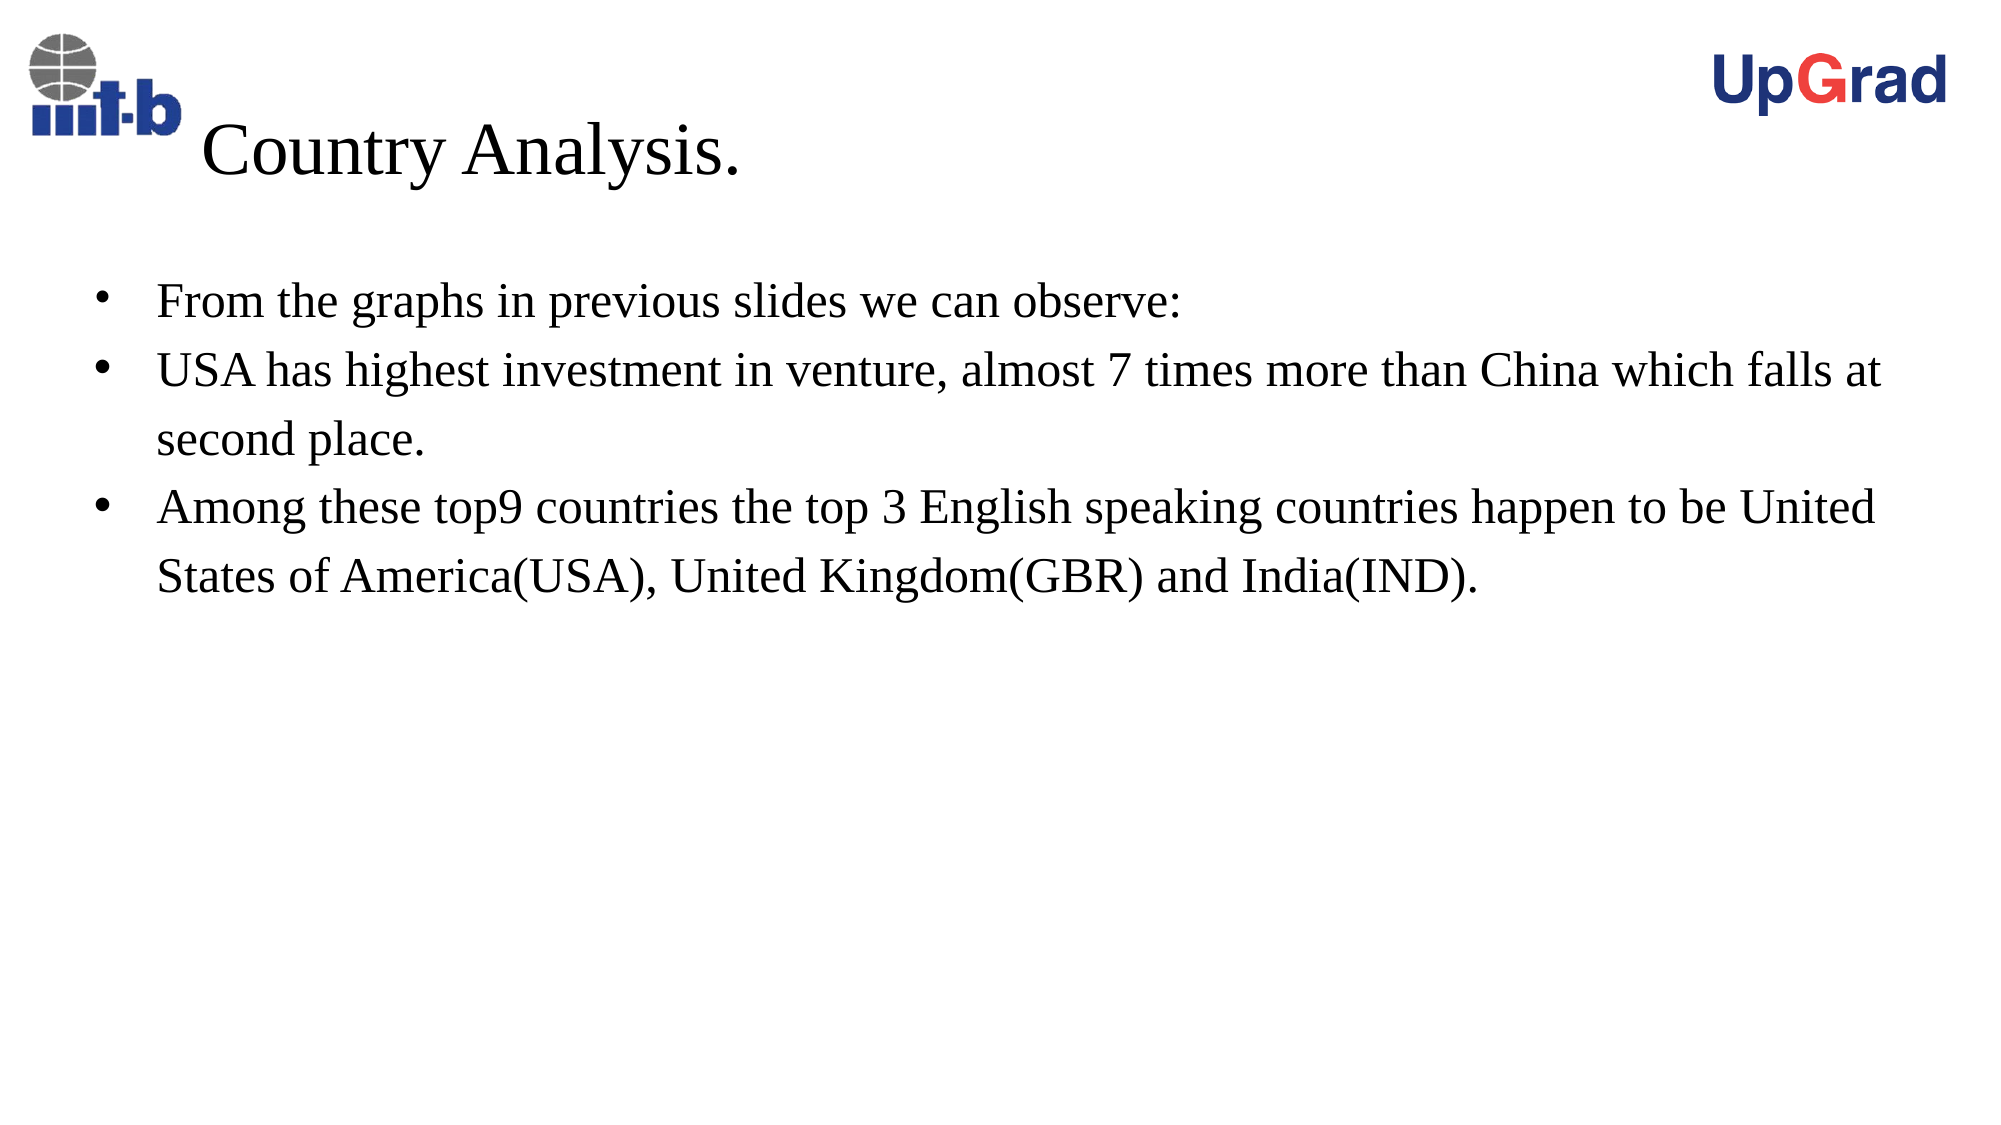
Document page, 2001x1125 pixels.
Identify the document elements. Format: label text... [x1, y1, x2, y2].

picture [0, 29, 208, 163]
title Country Analysis. [186, 80, 1715, 221]
list From the graphs in previous slides we can observe: USA has highest investment in venture, almost 7 times more than China which falls at second place. Among these top9 countries the top 3 English speaking countries happen to be United States of America(USA), United Kingdom(GBR) and India(IND). [66, 250, 1899, 1017]
picture [1714, 53, 1952, 116]
